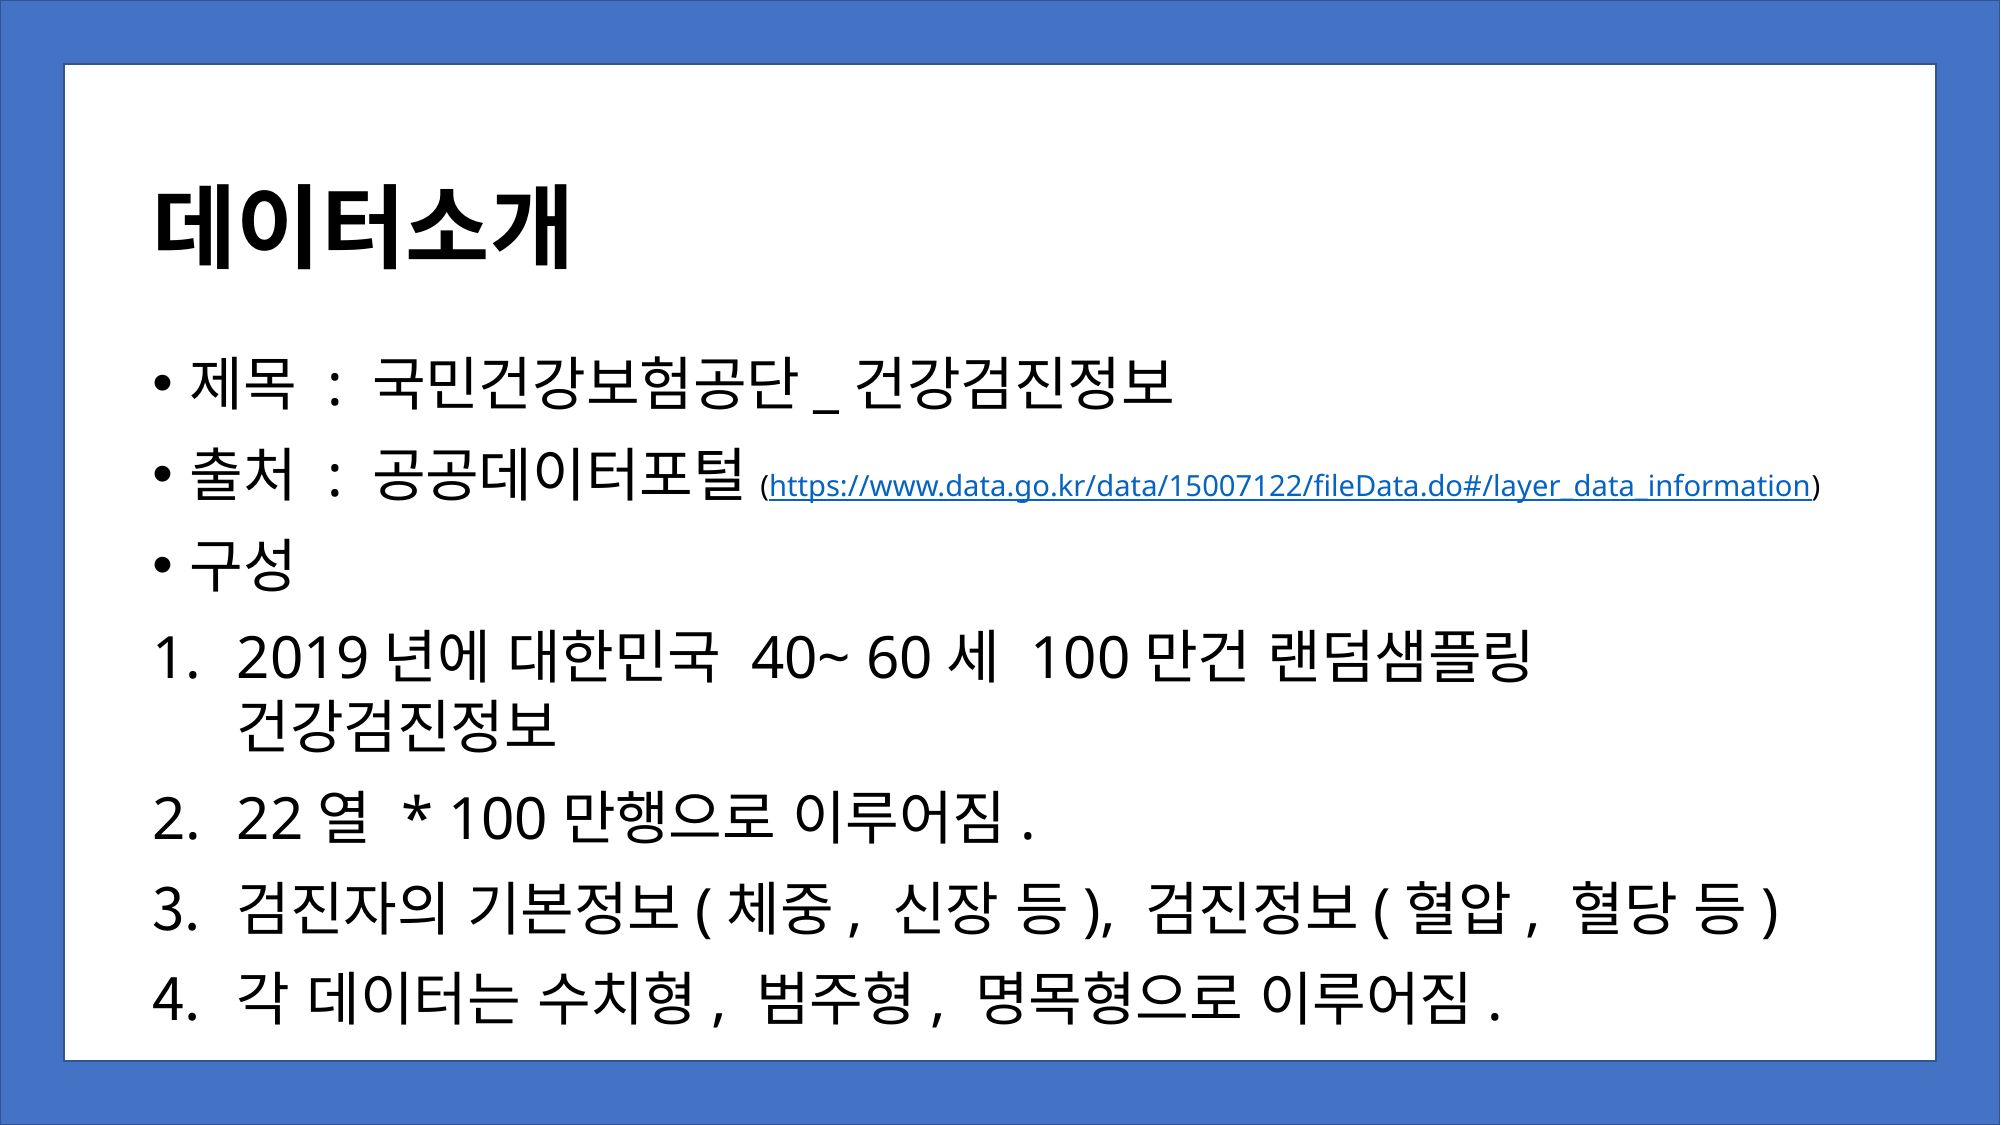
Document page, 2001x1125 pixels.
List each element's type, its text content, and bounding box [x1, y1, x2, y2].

title 데이터소개 [137, 122, 1863, 340]
list 제목 : 국민건강보험공단_건강검진정보 출처 : 공공데이터포털(https://www.data.go.kr/data/15007122/fileData.do#/layer_data_information) 구성 2019년에 대한민국 40~ 60세 100만건 랜덤샘플링 건강검진정보 22열 * 100만행으로 이루어짐. 검진자의 기본정보(체중, 신장 등), 검진정보(혈압, 혈당 등) 각 데이터는 수치형, 범주형, 명목형으로 이루어짐. [137, 340, 1863, 1054]
text_box [0, 0, 2000, 1125]
